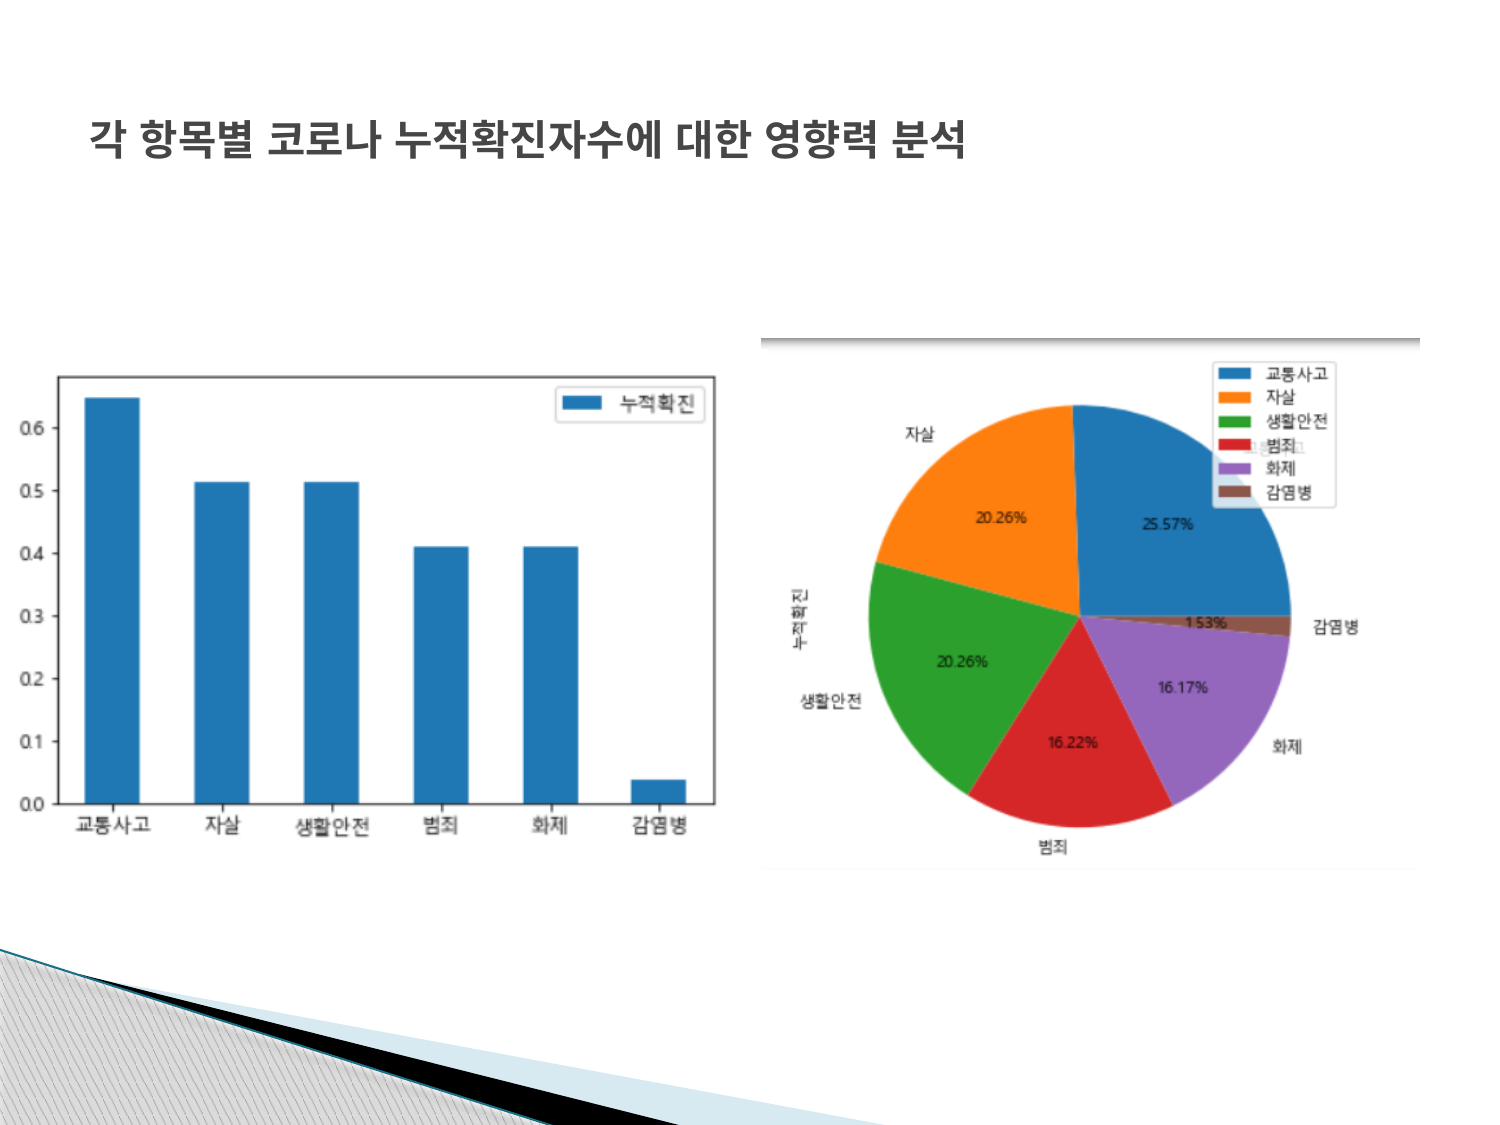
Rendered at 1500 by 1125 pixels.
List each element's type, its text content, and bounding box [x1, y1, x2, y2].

title 각 항목별 코로나 누적확진자수에 대한 영향력 분석 [75, 45, 1425, 233]
picture [0, 337, 1421, 870]
